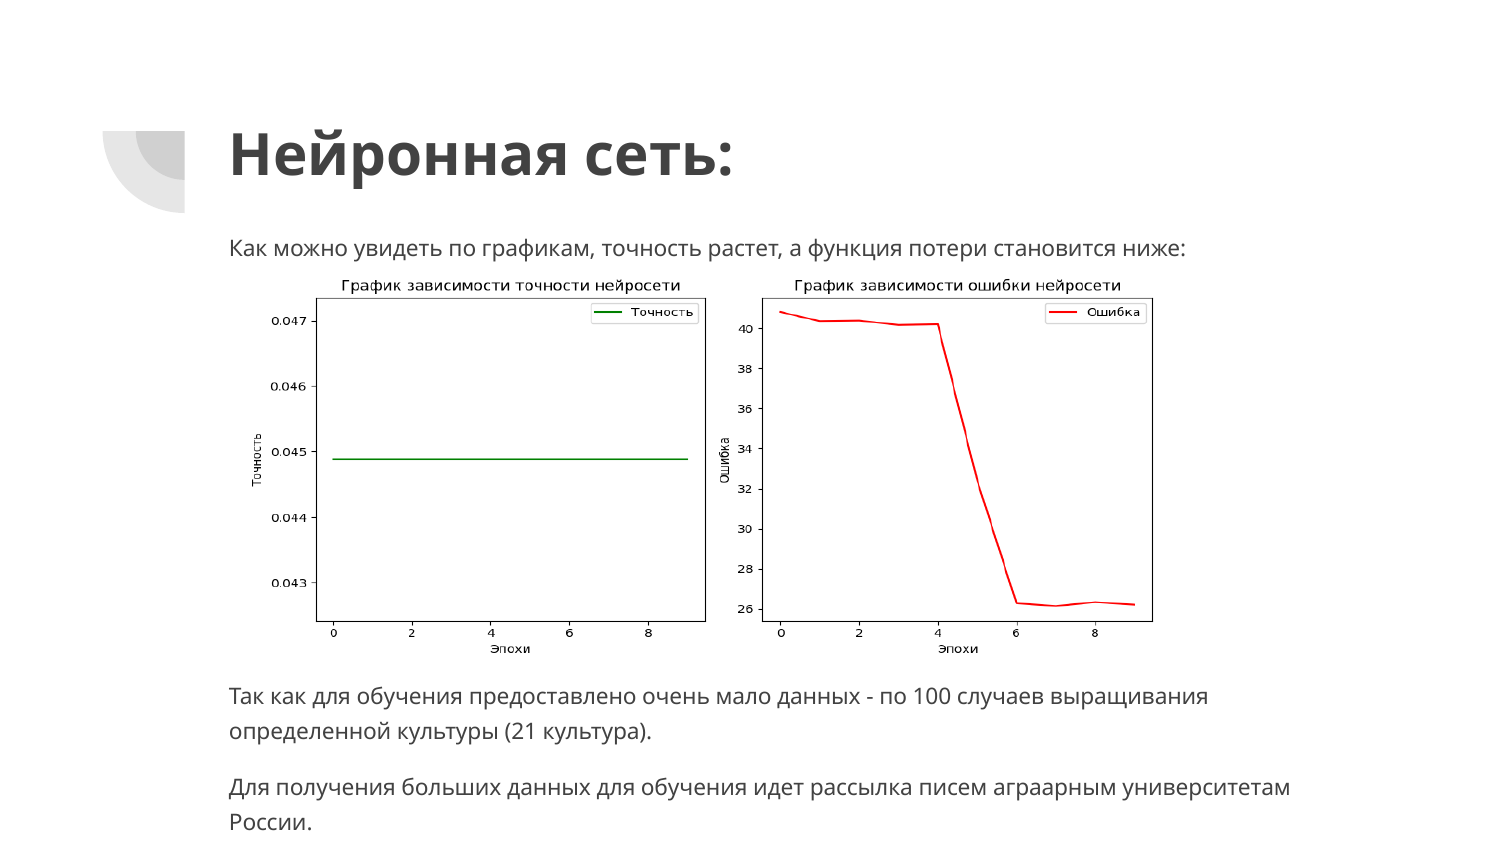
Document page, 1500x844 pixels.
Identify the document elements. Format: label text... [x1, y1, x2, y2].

title Нейронная сеть: [213, 98, 1368, 213]
list Как можно увидеть по графикам, точность растет, а функция потери становится ниже: Так как для обучения предоставлено очень мало данных - по 100 случаев выращивания определенной культуры (21 культура). Для получения больших данных для обучения идет рассылка писем аграарным университетам России. [213, 213, 1368, 844]
picture [241, 271, 1161, 663]
